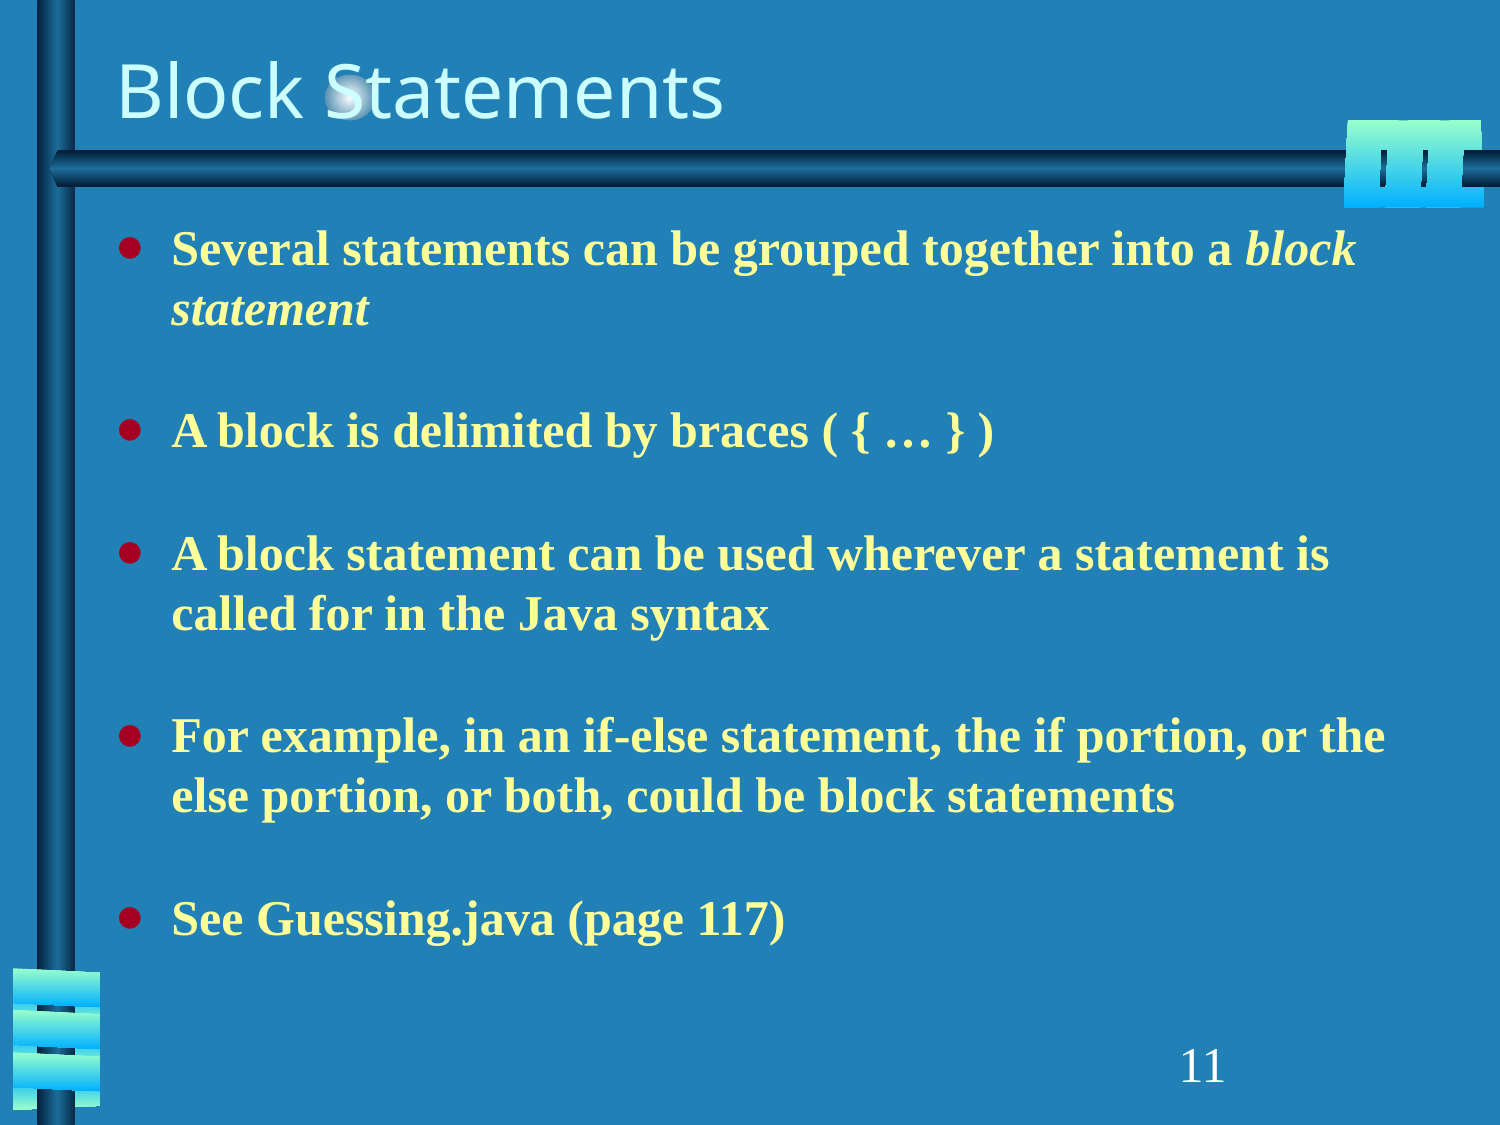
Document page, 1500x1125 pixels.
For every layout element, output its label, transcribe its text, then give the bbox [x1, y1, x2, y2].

list Several statements can be grouped together into a block statement A block is delimited by braces ( { … } ) A block statement can be used wherever a statement is called for in the Java syntax For example, in an if-else statement, the if portion, or the else portion, or both, could be block statements See Guessing.java (page 117) [99, 207, 1463, 1013]
slide_number ‹#› [1163, 1025, 1477, 1100]
title Block Statements [100, 32, 1345, 145]
